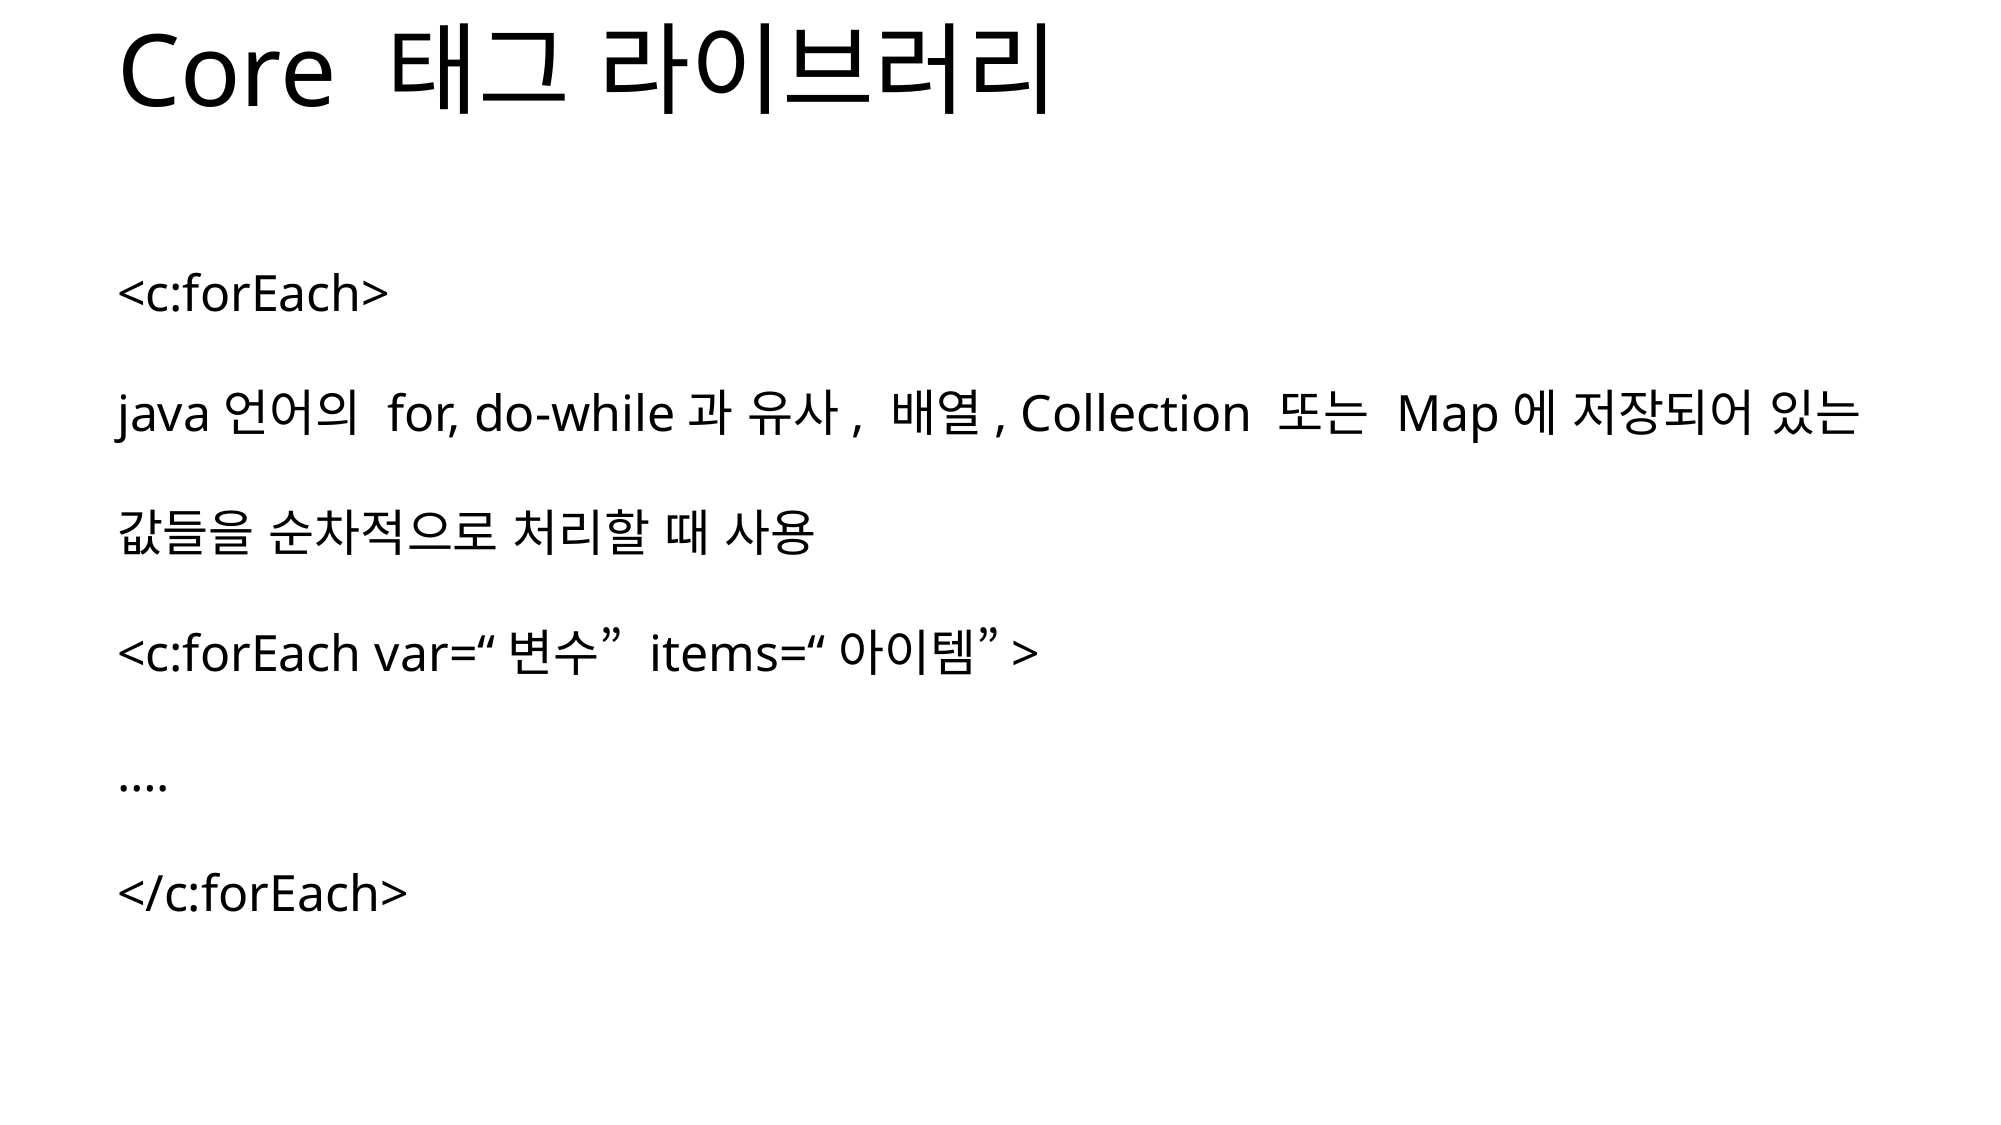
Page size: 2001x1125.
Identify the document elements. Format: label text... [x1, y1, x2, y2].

text_box Core 태그 라이브러리 [102, 0, 1828, 136]
text_box <c:forEach> java언어의 for, do-while과 유사, 배열, Collection 또는 Map에 저장되어 있는 값들을 순차적으로 처리할 때 사용 <c:forEach var=“변수” items=“아이템”> …. </c:forEach> [102, 193, 1937, 929]
